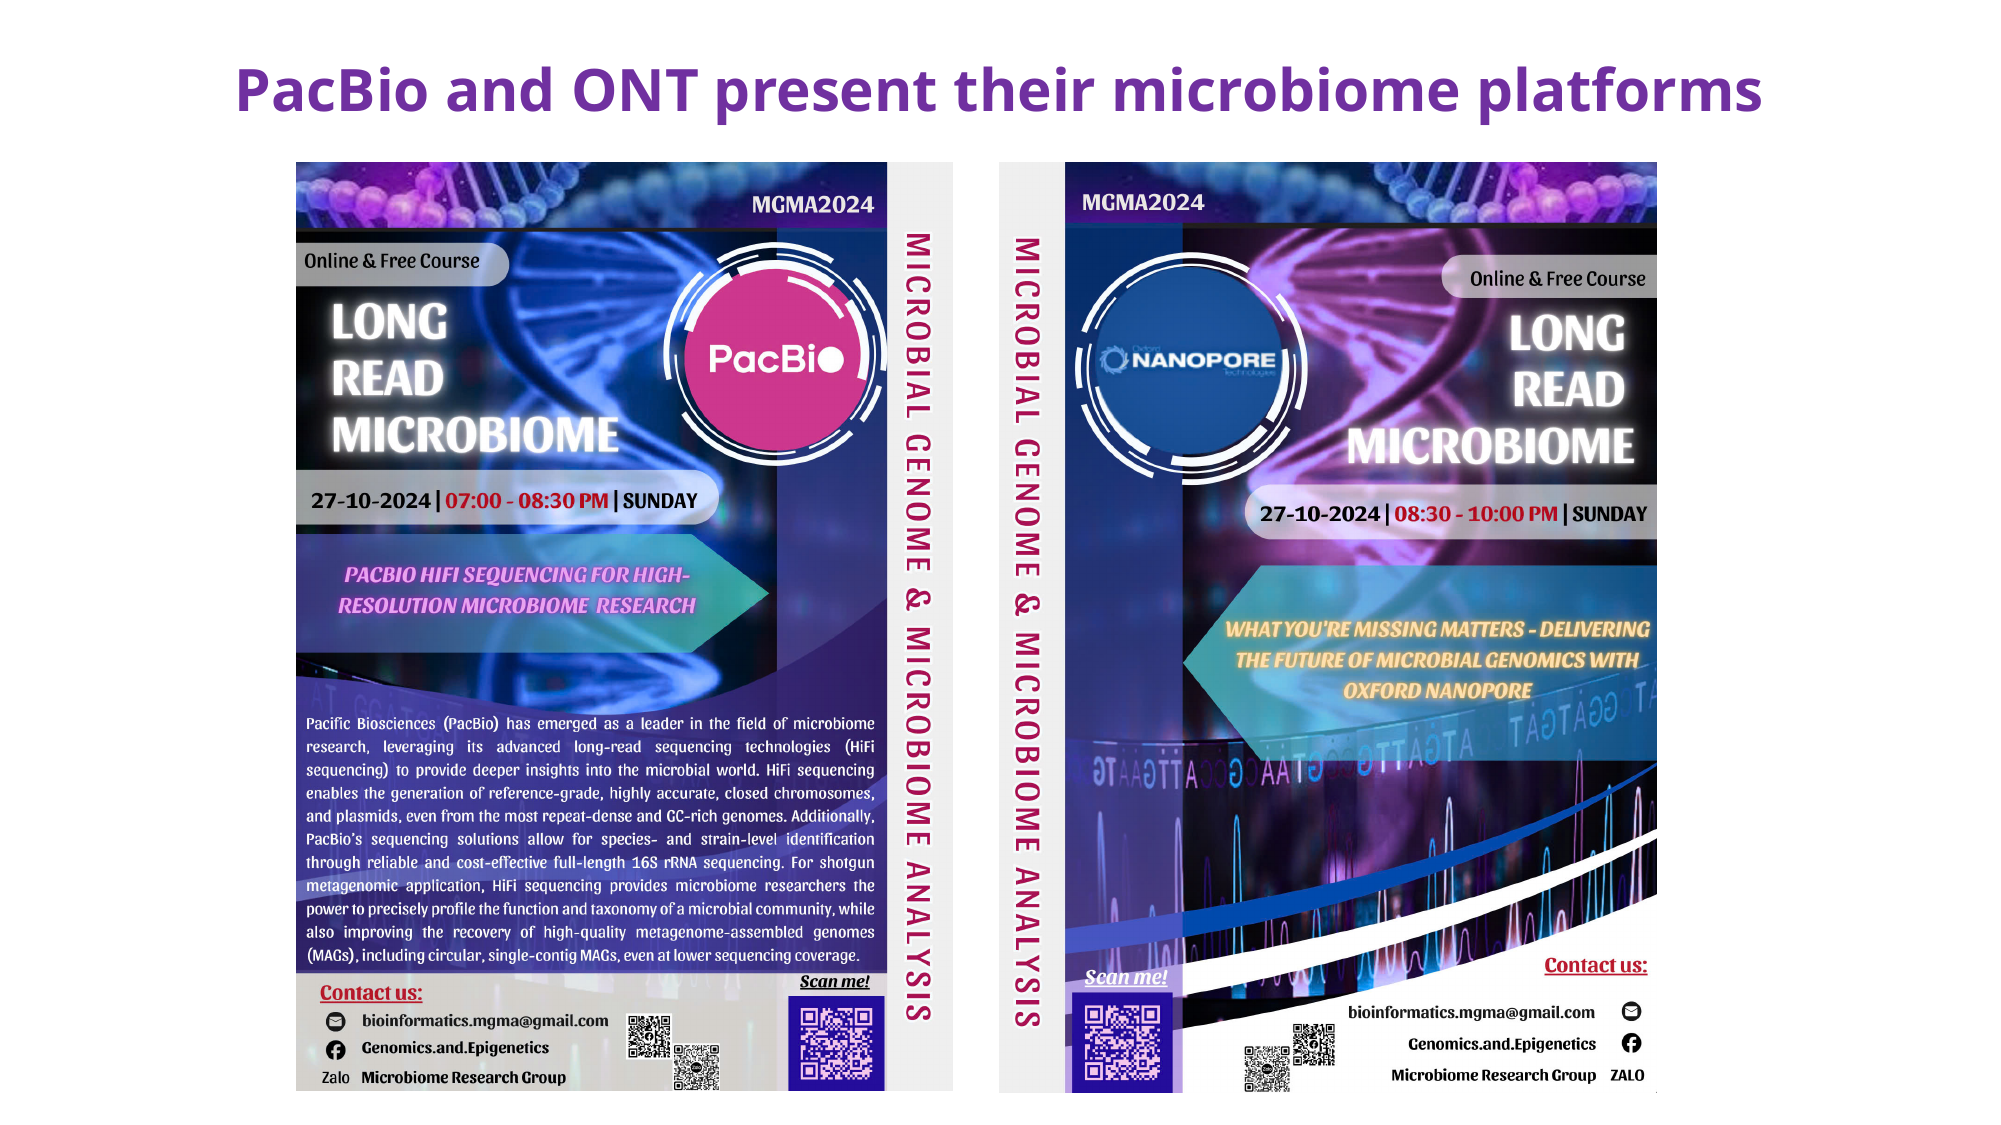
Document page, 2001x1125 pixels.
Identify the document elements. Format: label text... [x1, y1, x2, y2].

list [296, 162, 953, 1091]
title PacBio and ONT present their microbiome platforms [137, 34, 1863, 150]
picture [999, 162, 1657, 1093]
